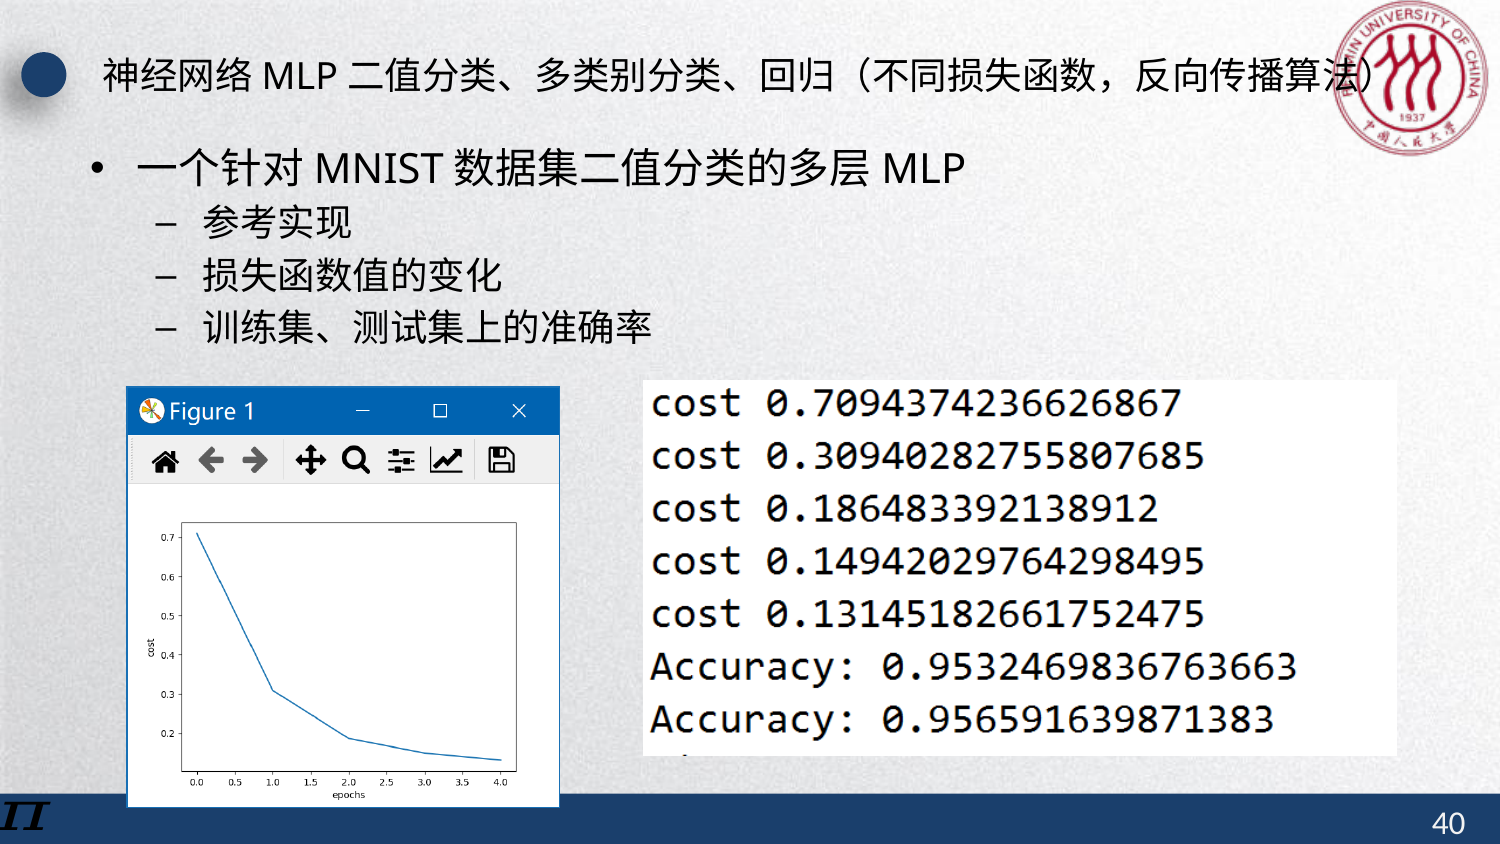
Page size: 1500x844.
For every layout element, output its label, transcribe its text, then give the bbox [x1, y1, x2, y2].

list 一个针对MNIST数据集二值分类的多层MLP 参考实现 损失函数值的变化 训练集、测试集上的准确率 [75, 134, 1425, 781]
picture [0, 0, 1500, 808]
title 神经网络MLP二值分类、多类别分类、回归（不同损失函数，反向传播算法） [75, 33, 1425, 116]
